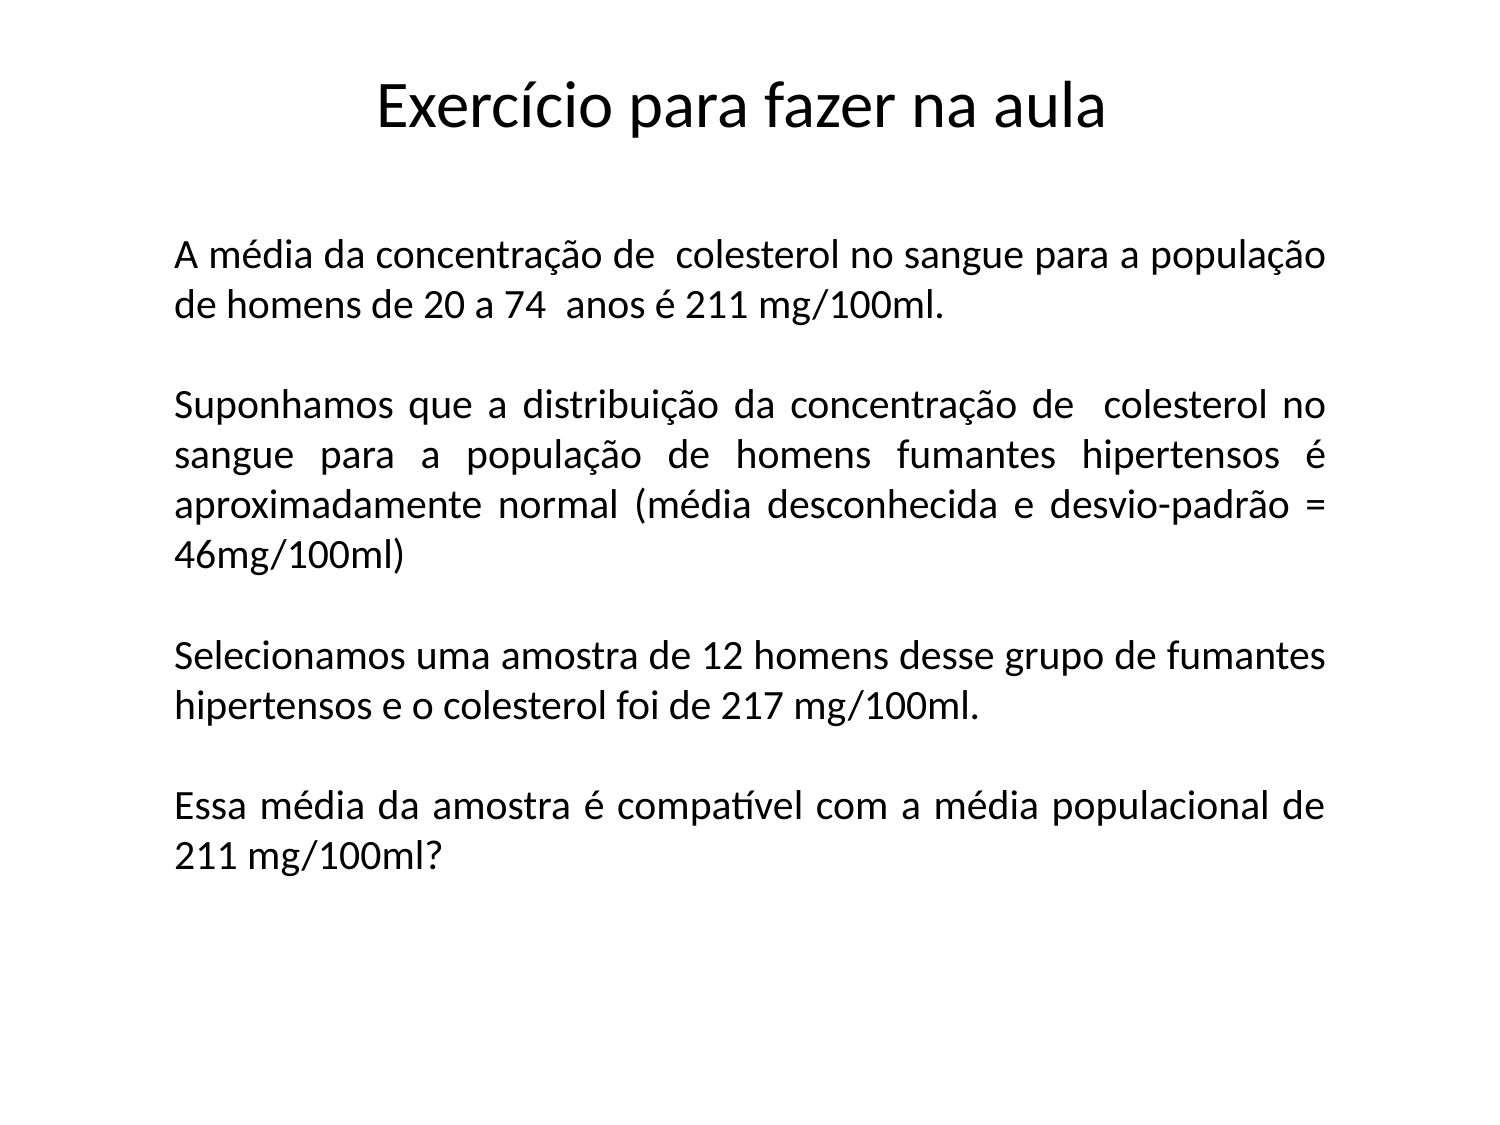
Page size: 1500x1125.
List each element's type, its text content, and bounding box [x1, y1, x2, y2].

text_box A média da concentração de colesterol no sangue para a população de homens de 20 a 74 anos é 211 mg/100ml. Suponhamos que a distribuição da concentração de colesterol no sangue para a população de homens fumantes hipertensos é aproximadamente normal (média desconhecida e desvio-padrão = 46mg/100ml) Selecionamos uma amostra de 12 homens desse grupo de fumantes hipertensos e o colesterol foi de 217 mg/100ml. Essa média da amostra é compatível com a média populacional de 211 mg/100ml? [159, 219, 1341, 935]
title Exercício para fazer na aula [75, 7, 1425, 195]
